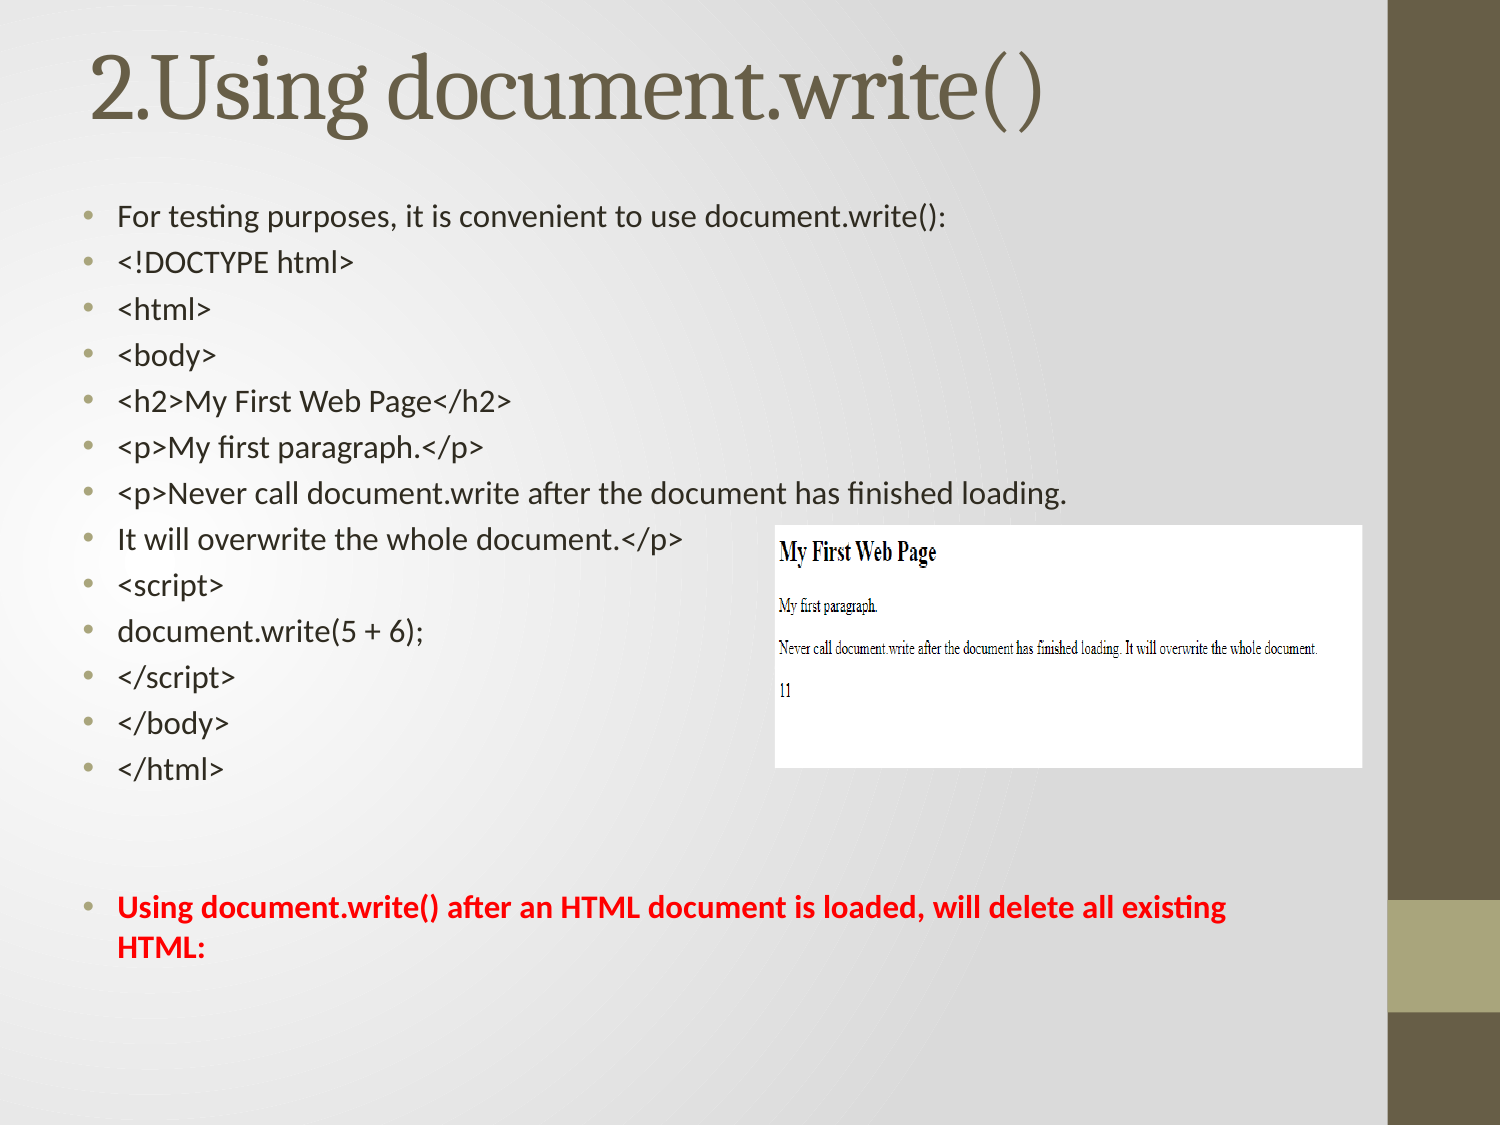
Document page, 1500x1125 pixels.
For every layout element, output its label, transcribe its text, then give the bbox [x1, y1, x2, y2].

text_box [774, 524, 1363, 768]
list For testing purposes, it is convenient to use document.write(): <!DOCTYPE html> <html> <body> <h2>My First Web Page</h2> <p>My first paragraph.</p> <p>Never call document.write after the document has finished loading. It will overwrite the whole document.</p> <script> document.write(5 + 6); </script> </body> </html> Using document.write() after an HTML document is loaded, will delete all existing HTML: [50, 187, 1300, 975]
title 2.Using document.write() [75, 45, 1325, 233]
